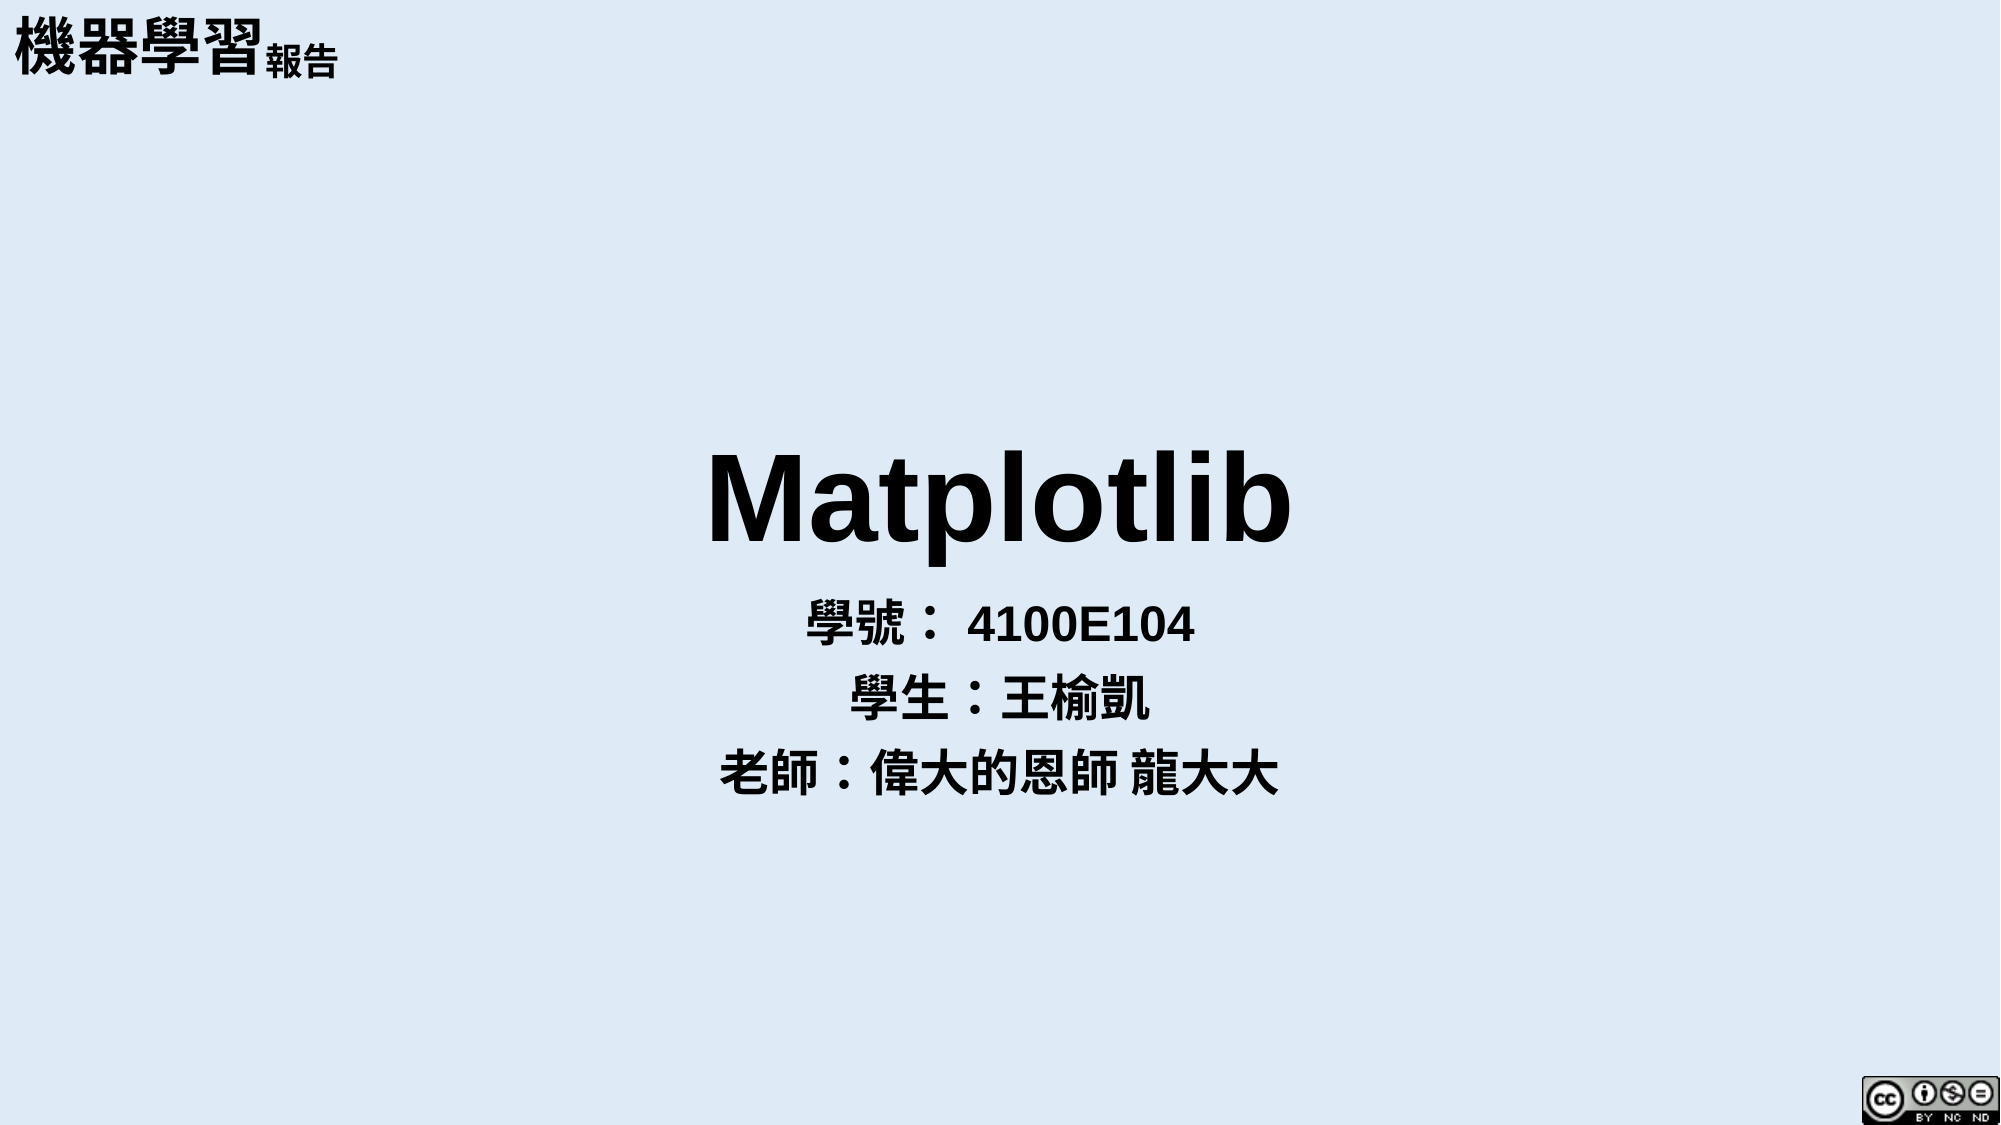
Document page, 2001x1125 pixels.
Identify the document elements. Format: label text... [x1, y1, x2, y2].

title Matplotlib [249, 184, 1750, 576]
text_box 機器學習 [0, 0, 444, 90]
picture [1862, 1076, 2000, 1125]
text_box 報告 [250, 30, 356, 90]
subtitle 學號：4100E104 學生：王榆凱 老師：偉大的恩師 龍大大 [249, 590, 1750, 863]
